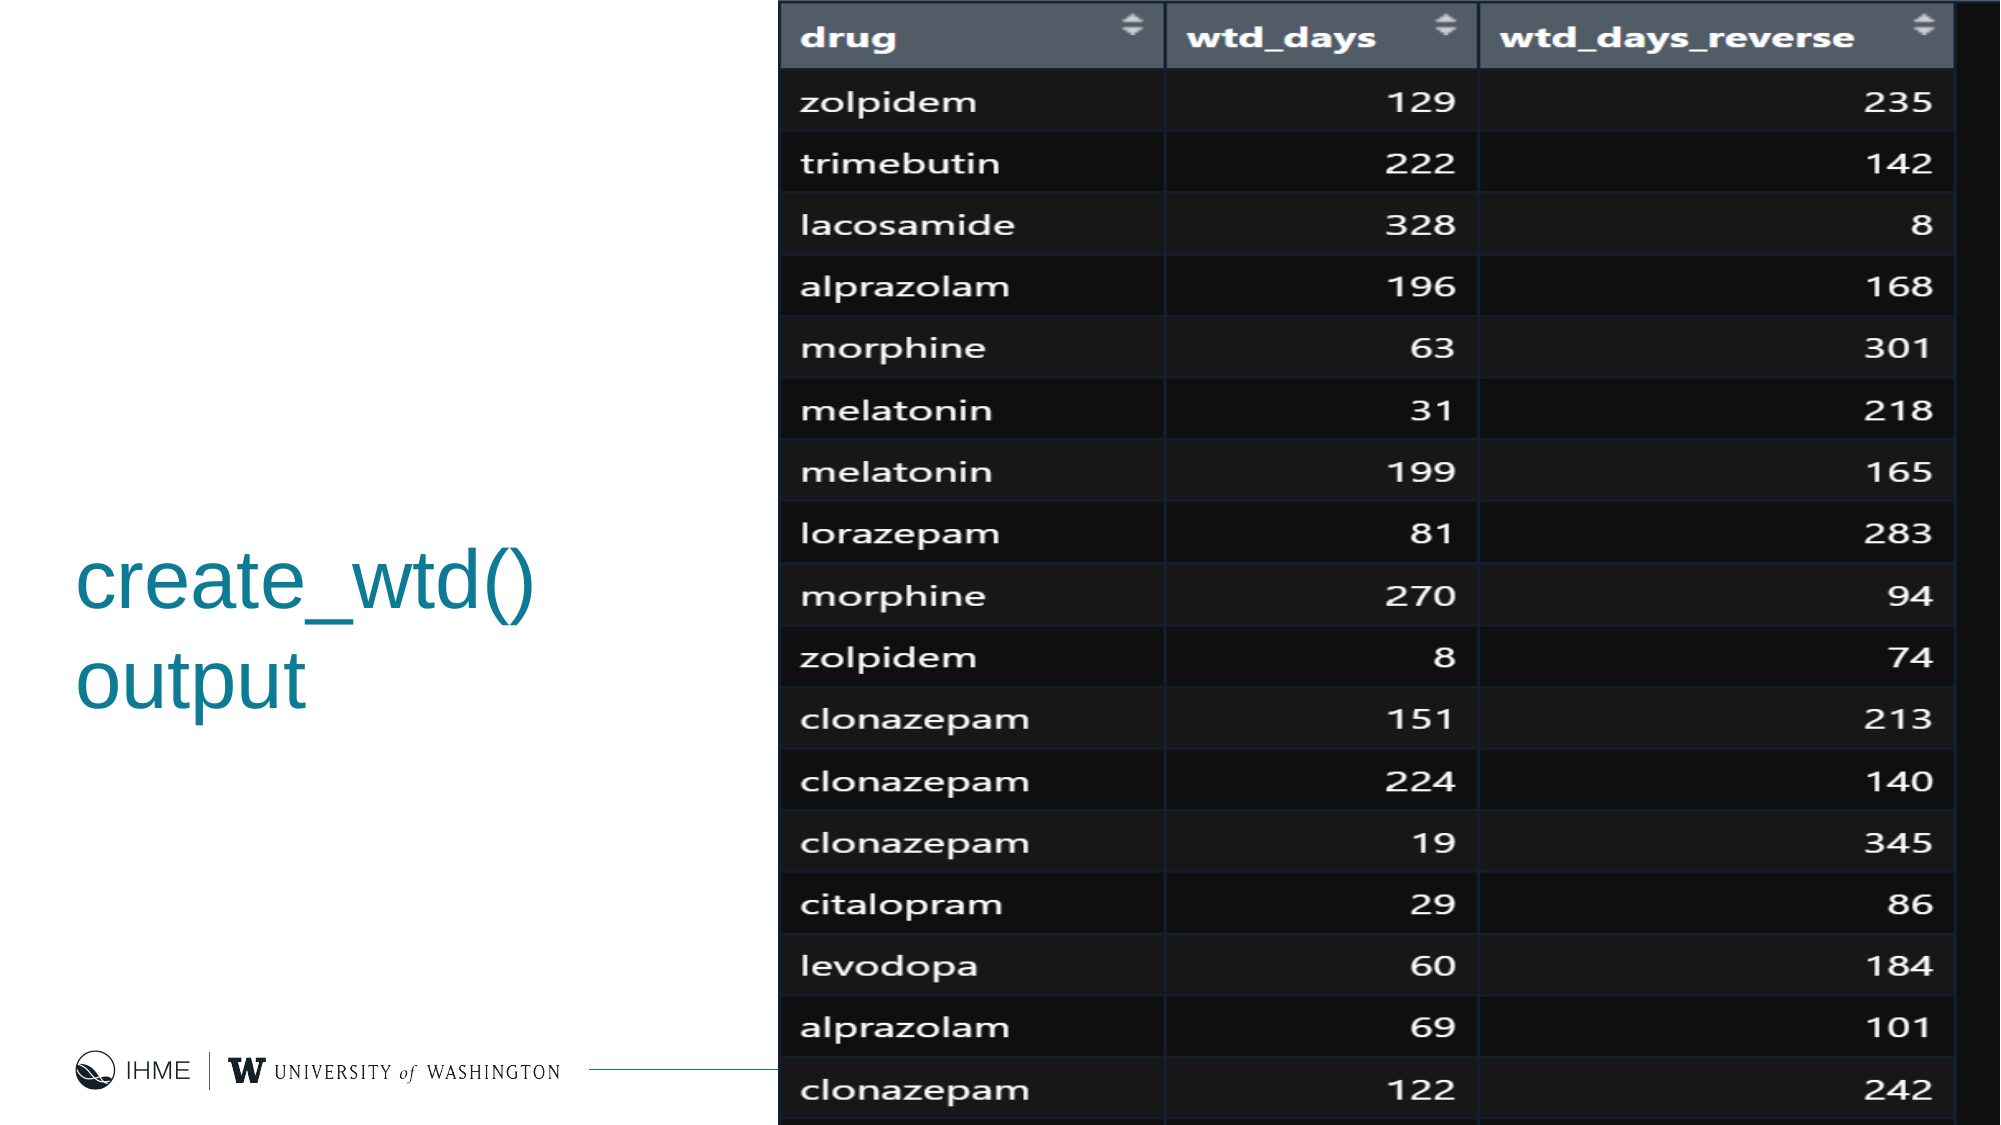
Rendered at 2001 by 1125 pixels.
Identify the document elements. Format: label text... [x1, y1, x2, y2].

title create_wtd() output [75, 525, 773, 675]
picture [778, 0, 2000, 1125]
picture [75, 1050, 190, 1090]
picture [225, 1045, 562, 1096]
